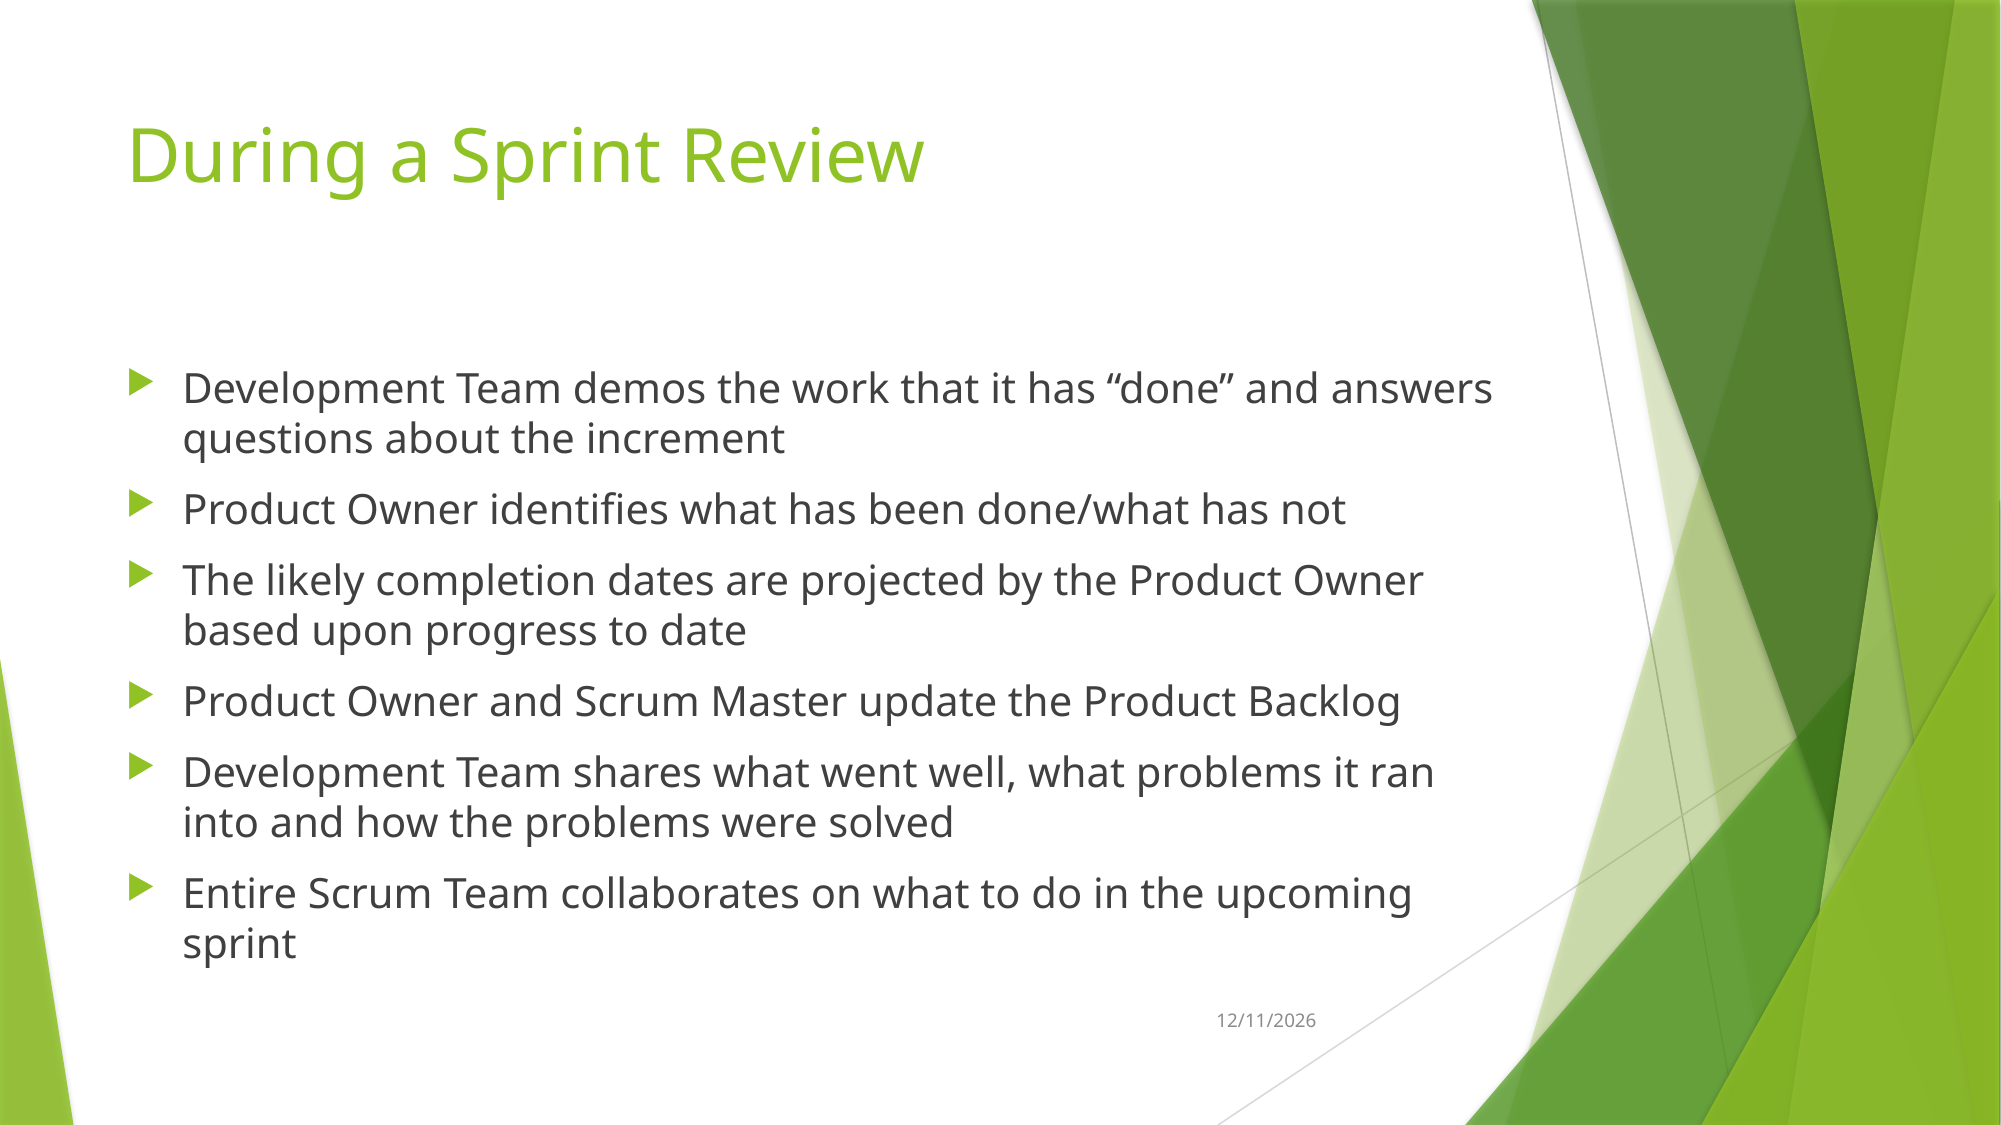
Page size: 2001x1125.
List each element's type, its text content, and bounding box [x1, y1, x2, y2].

list Development Team demos the work that it has “done” and answers questions about the increment Product Owner identifies what has been done/what has not The likely completion dates are projected by the Product Owner based upon progress to date Product Owner and Scrum Master update the Product Backlog Development Team shares what went well, what problems it ran into and how the problems were solved Entire Scrum Team collaborates on what to do in the upcoming sprint [111, 354, 1522, 910]
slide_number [1181, 991, 1332, 1051]
title During a Sprint Review [111, 99, 1522, 317]
